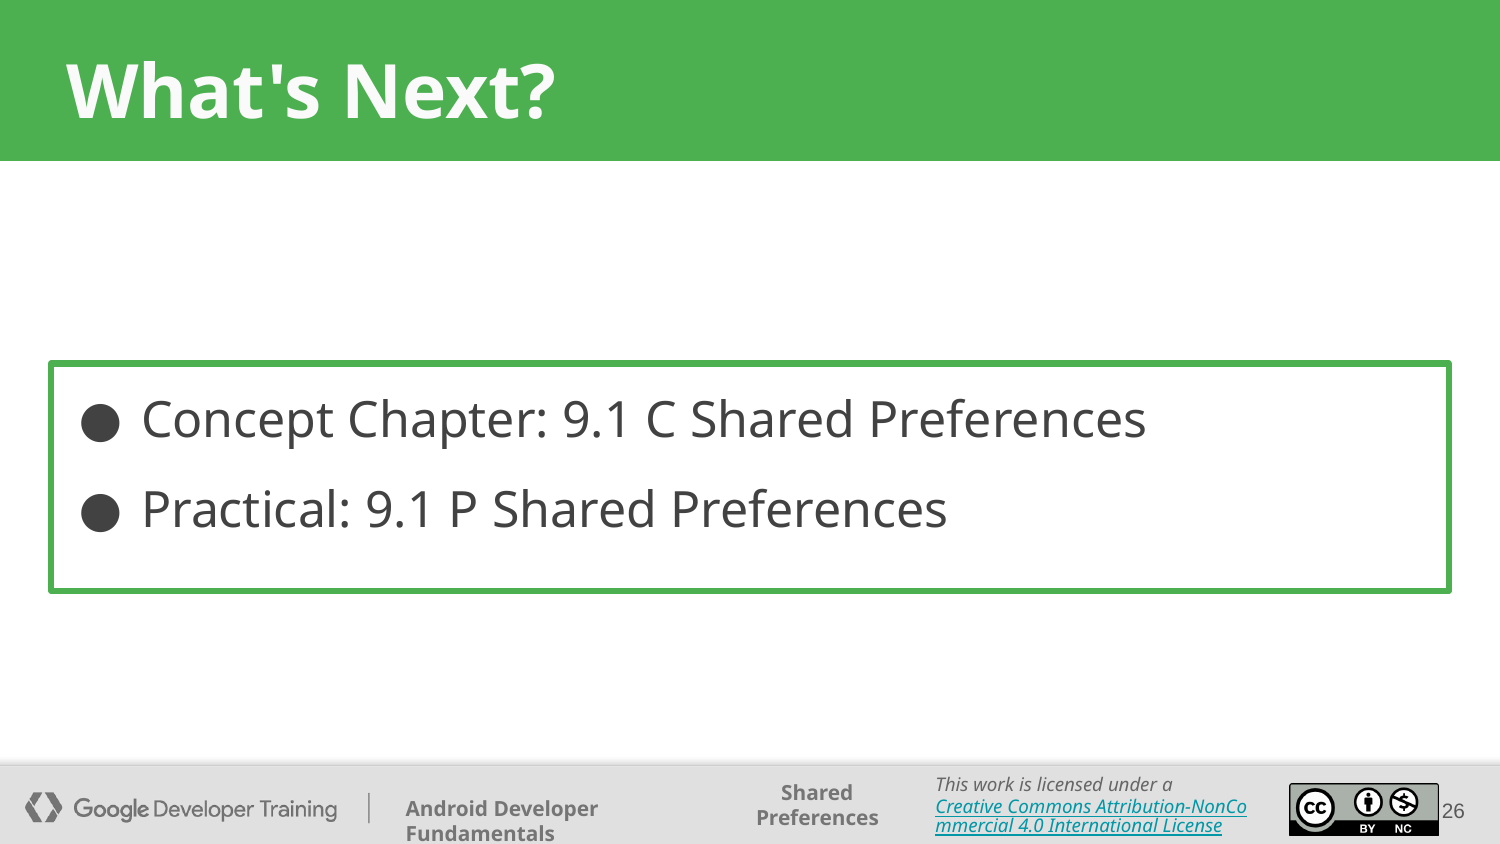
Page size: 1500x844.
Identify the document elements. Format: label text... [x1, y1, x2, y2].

picture [0, 161, 1500, 844]
slide_number 26 [1389, 777, 1480, 842]
text_box Concept Chapter: 9.1 C Shared Preferences Practical: 9.1 P Shared Preferences [51, 363, 1449, 591]
title What's Next? [51, 28, 1449, 122]
